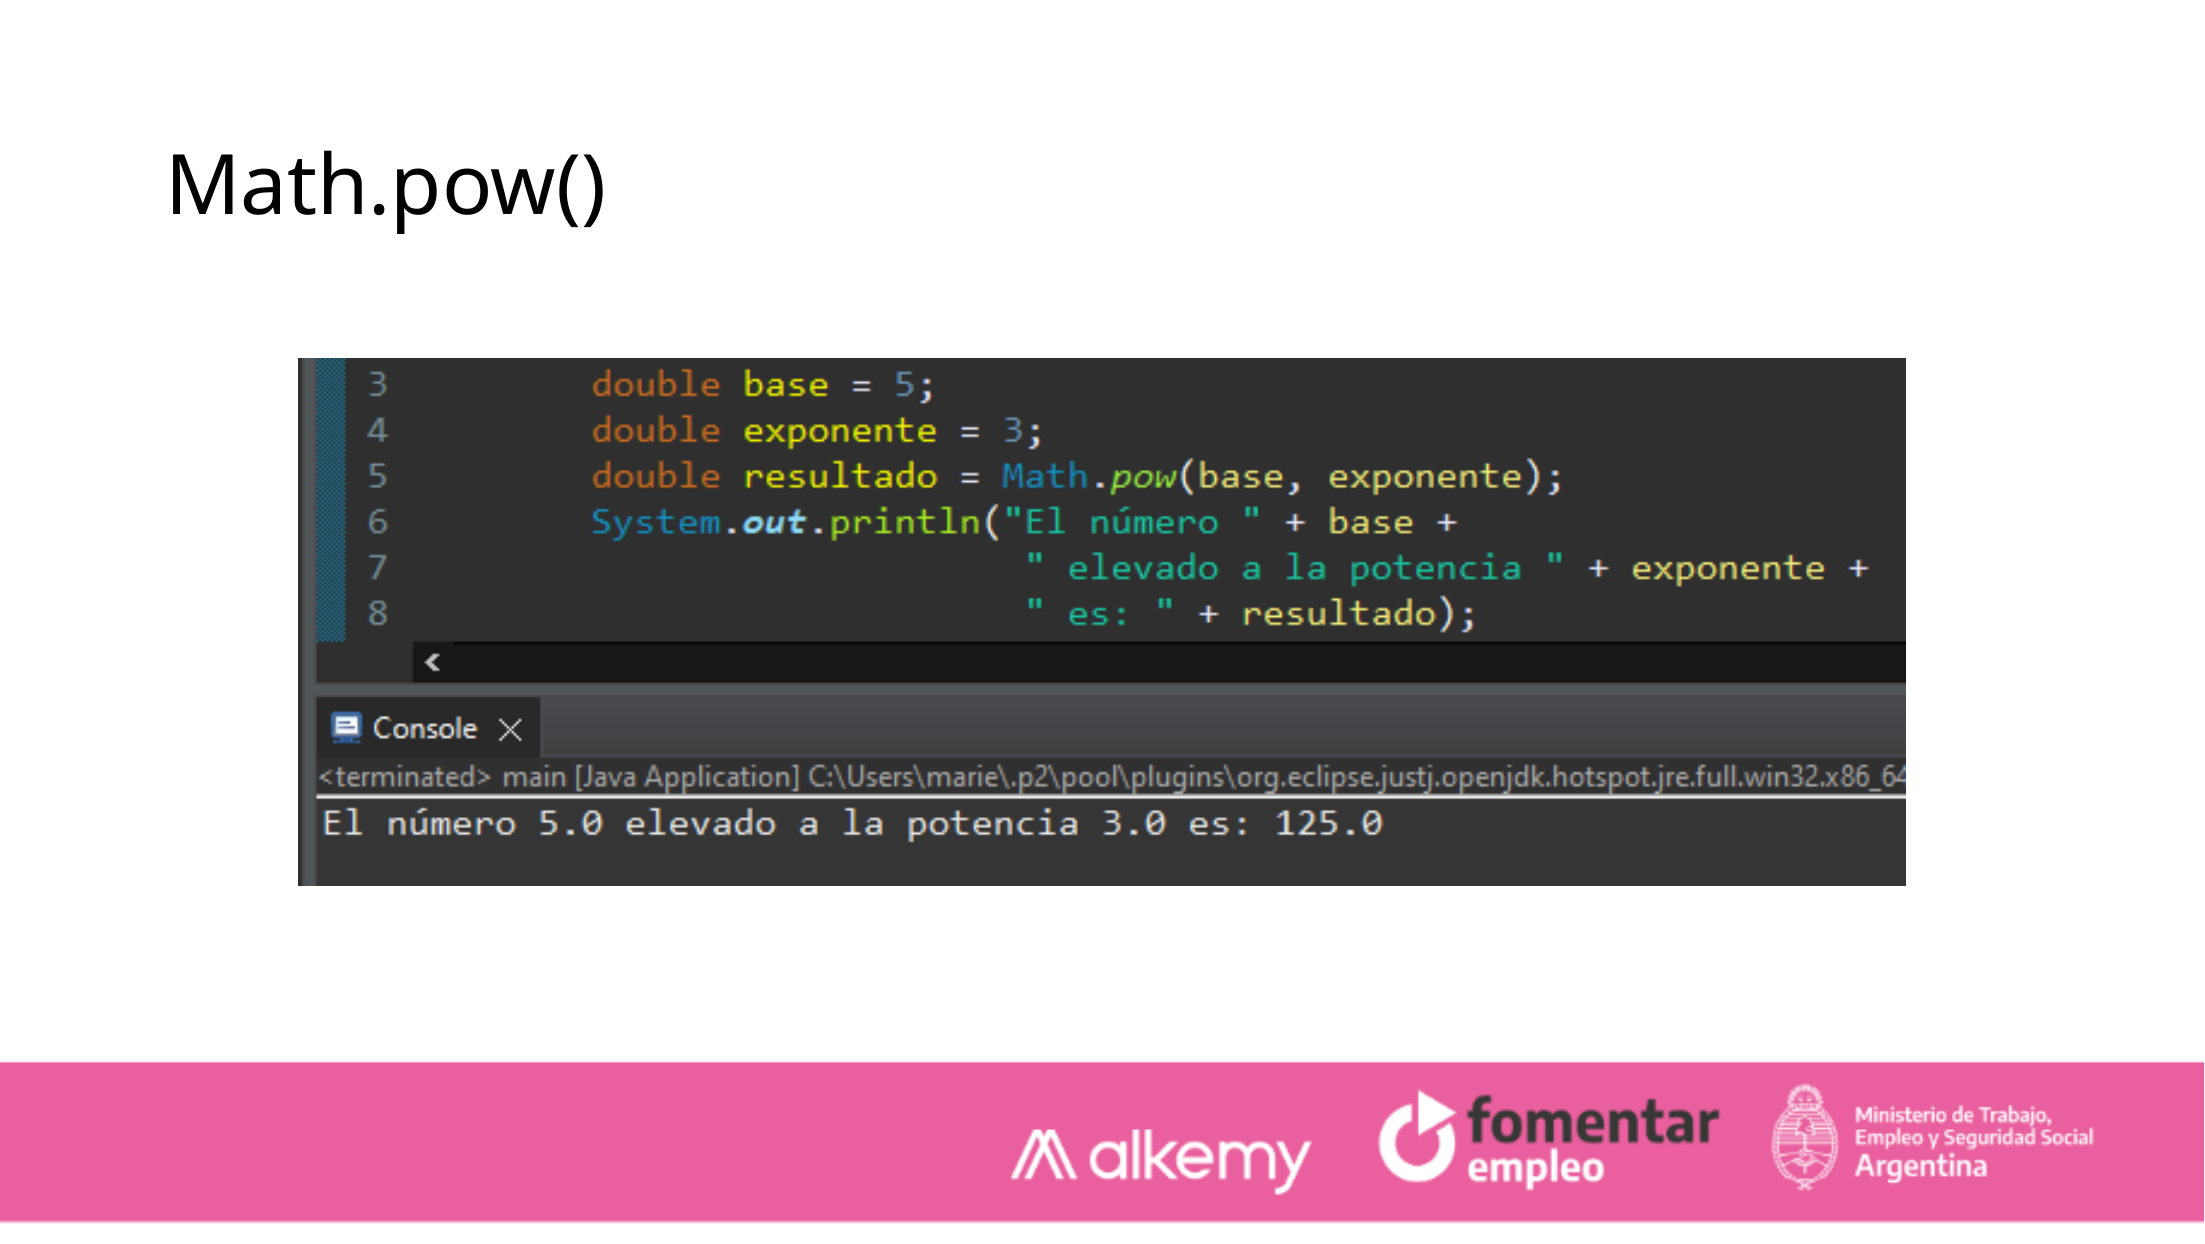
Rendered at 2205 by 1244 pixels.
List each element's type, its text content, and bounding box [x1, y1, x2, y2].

text_box Math.pow() [149, 116, 1655, 247]
picture [0, 0, 2205, 1244]
